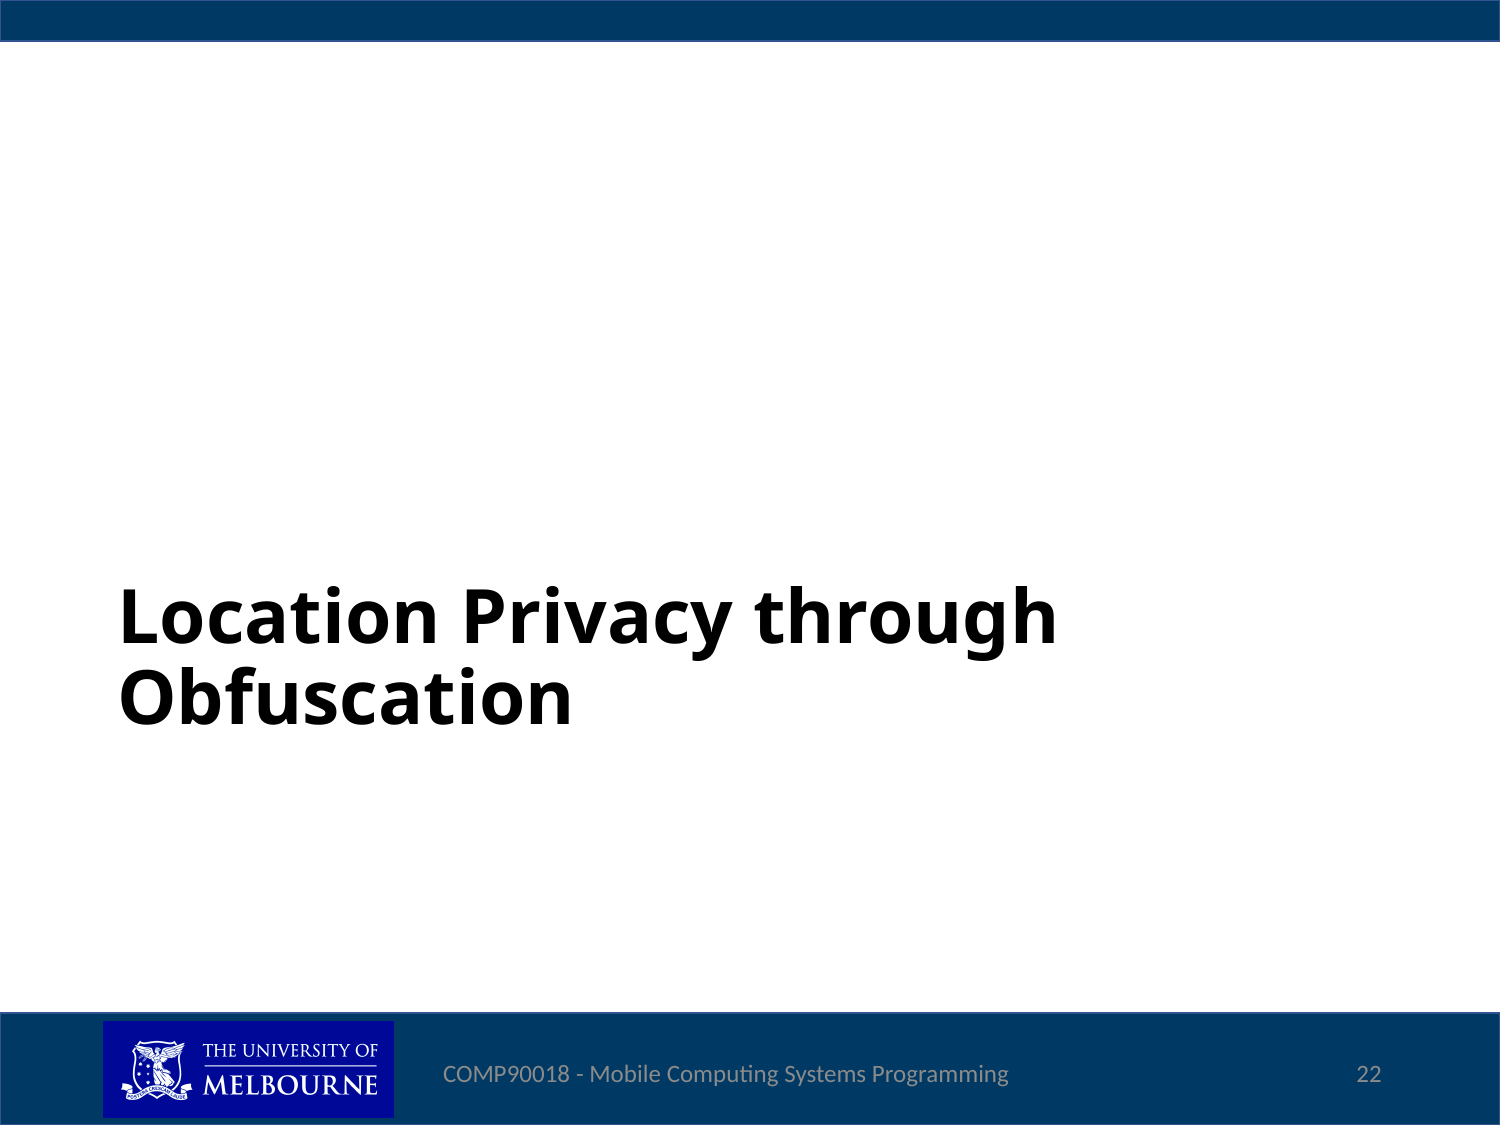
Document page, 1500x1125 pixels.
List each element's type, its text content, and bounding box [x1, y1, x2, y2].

slide_number 22 [1059, 1042, 1397, 1103]
picture [103, 1021, 394, 1118]
title Location Privacy through Obfuscation [102, 280, 1397, 749]
footer COMP90018 - Mobile Computing Systems Programming [393, 1042, 1059, 1103]
